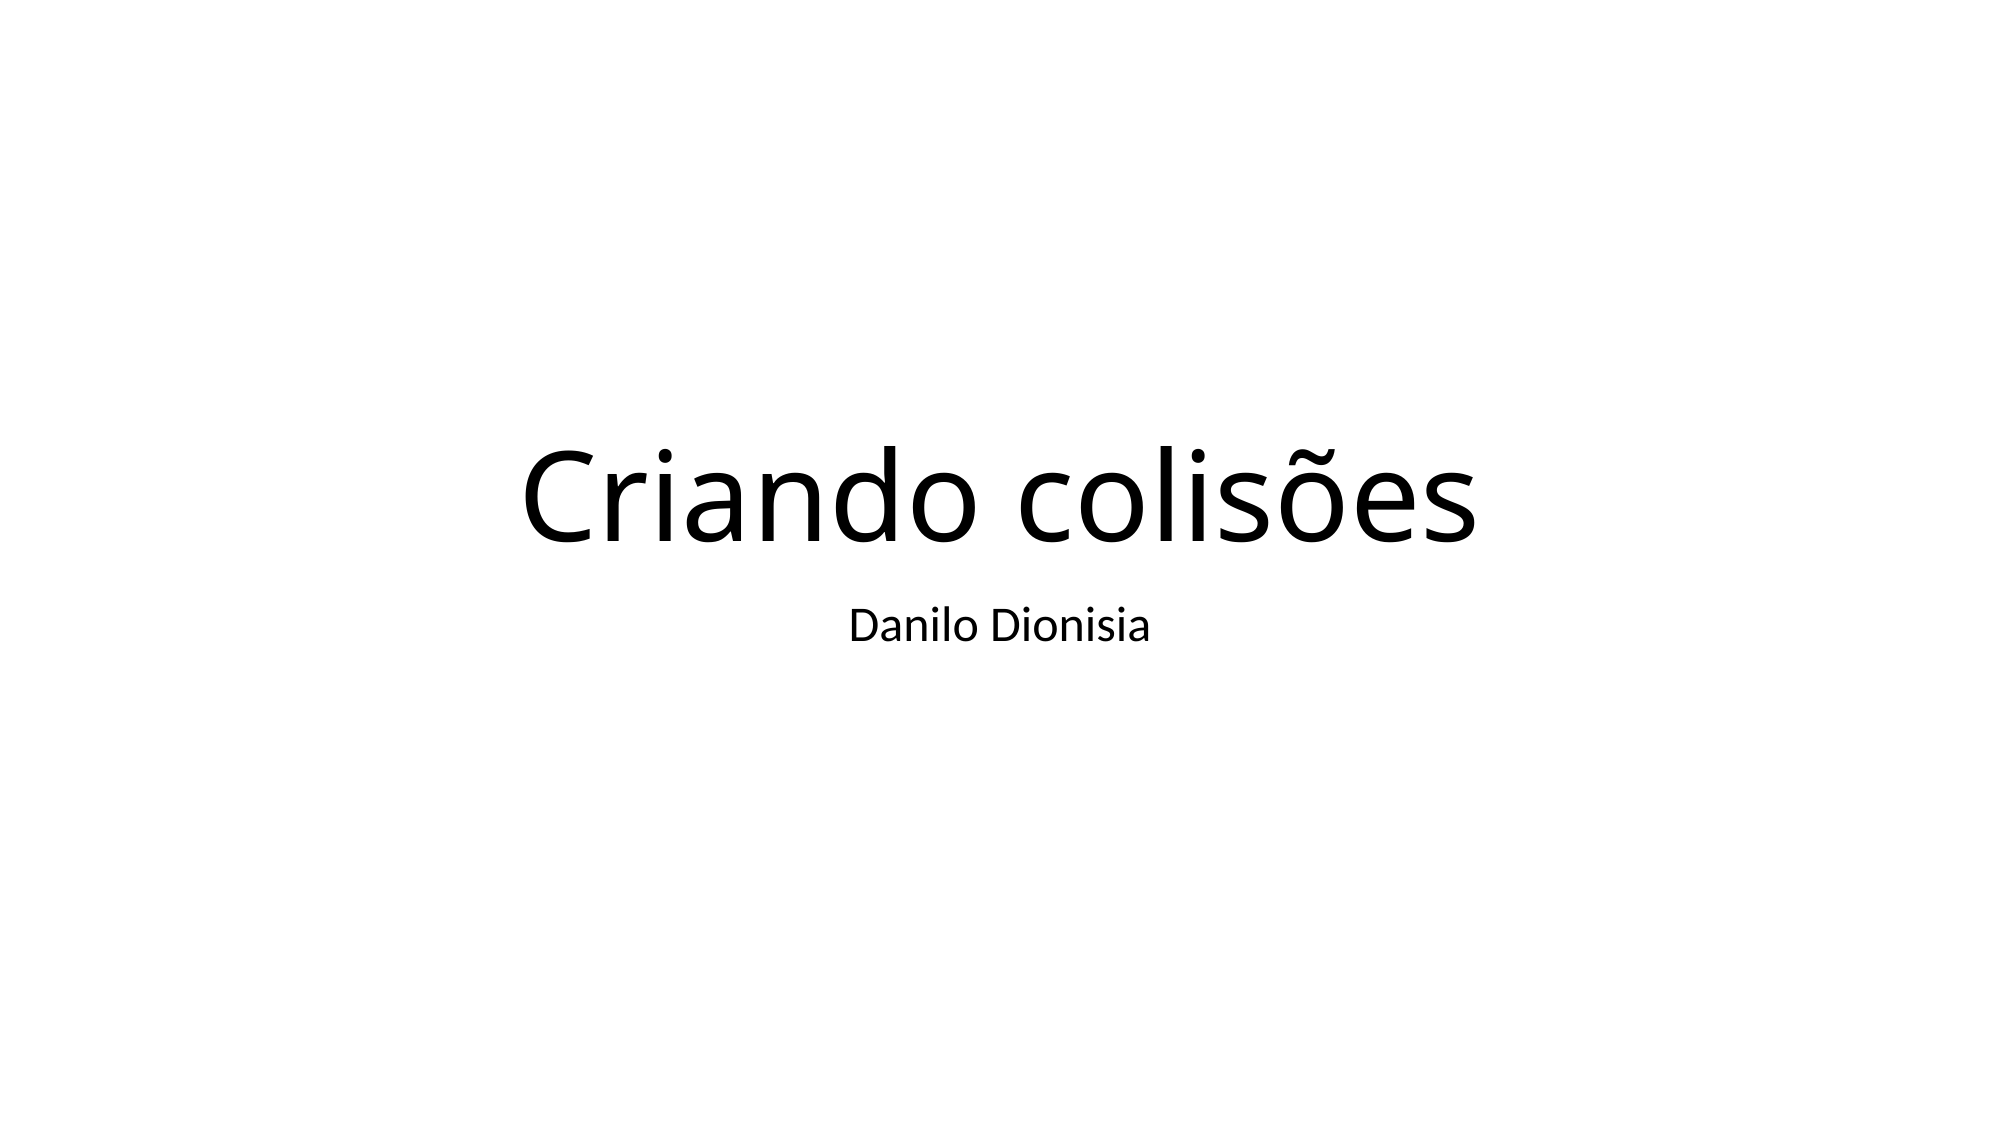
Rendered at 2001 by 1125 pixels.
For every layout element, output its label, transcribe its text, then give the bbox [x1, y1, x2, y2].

title Criando colisões [249, 184, 1750, 576]
subtitle Danilo Dionisia [249, 590, 1750, 863]
